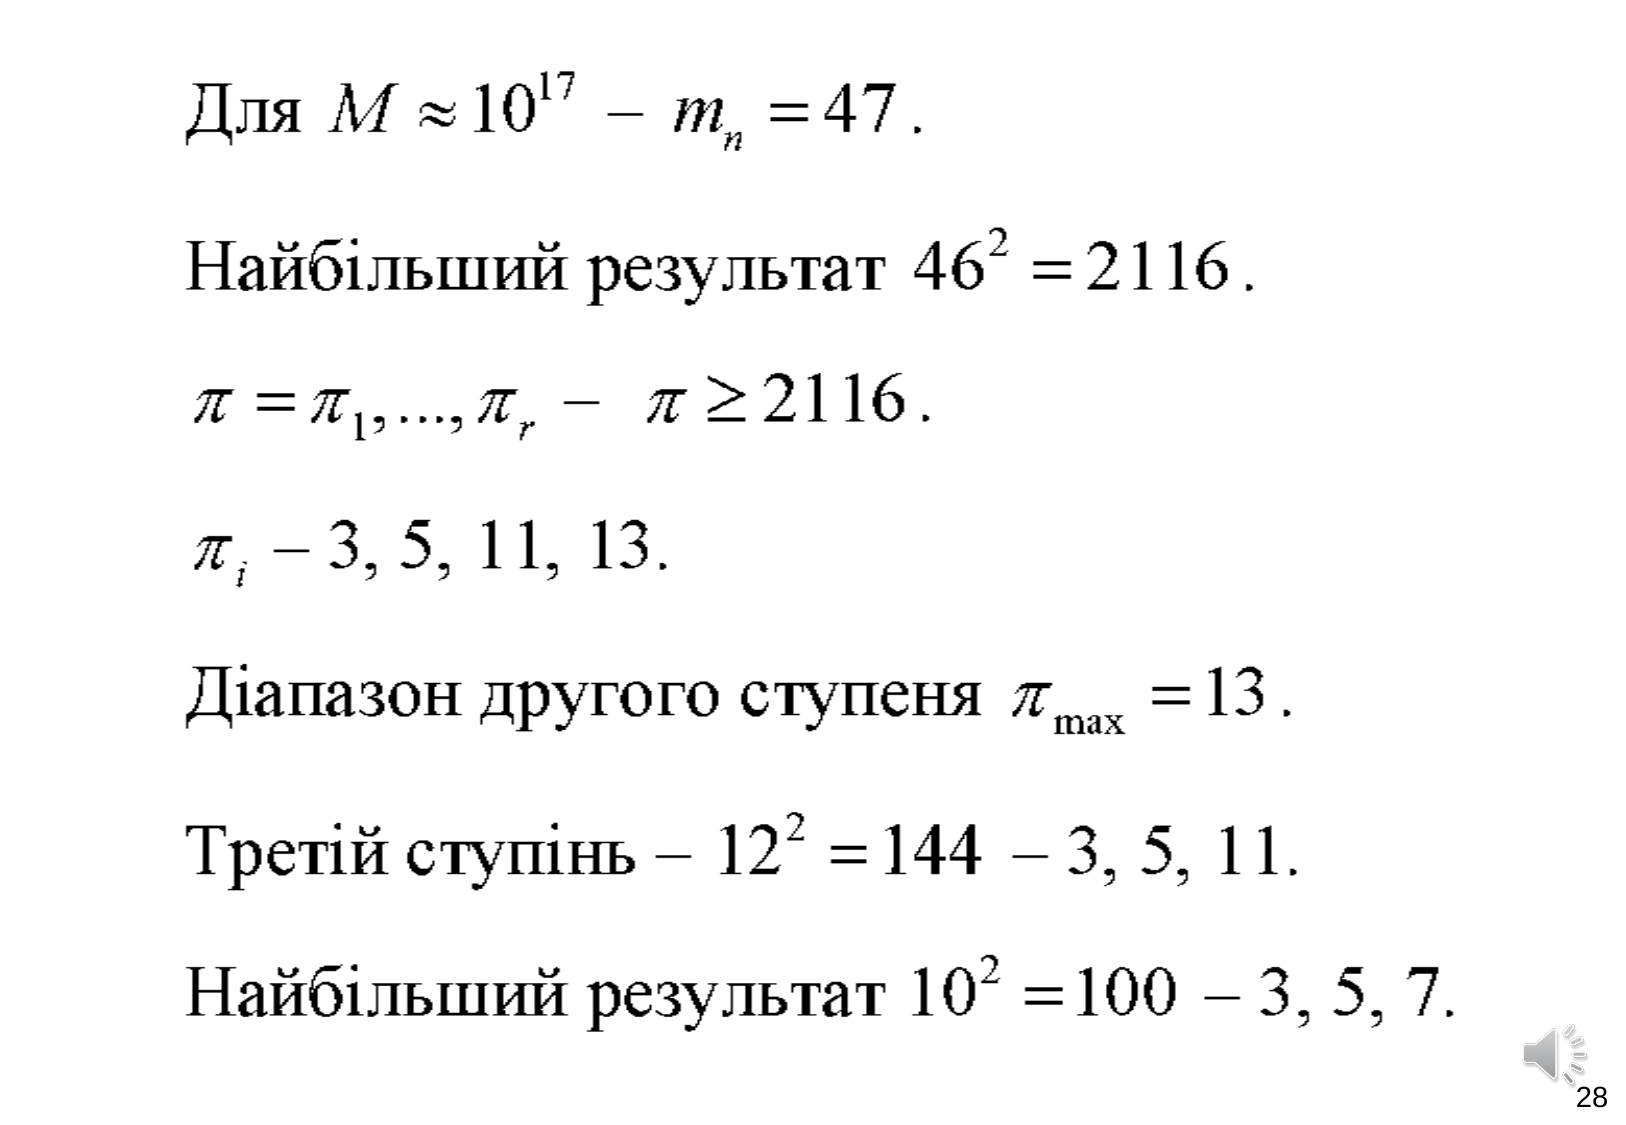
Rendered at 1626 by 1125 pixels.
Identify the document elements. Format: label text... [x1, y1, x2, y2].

picture [133, 54, 1487, 1055]
slide_number ‹#› [1485, 1070, 1624, 1125]
picture [1522, 1022, 1590, 1090]
